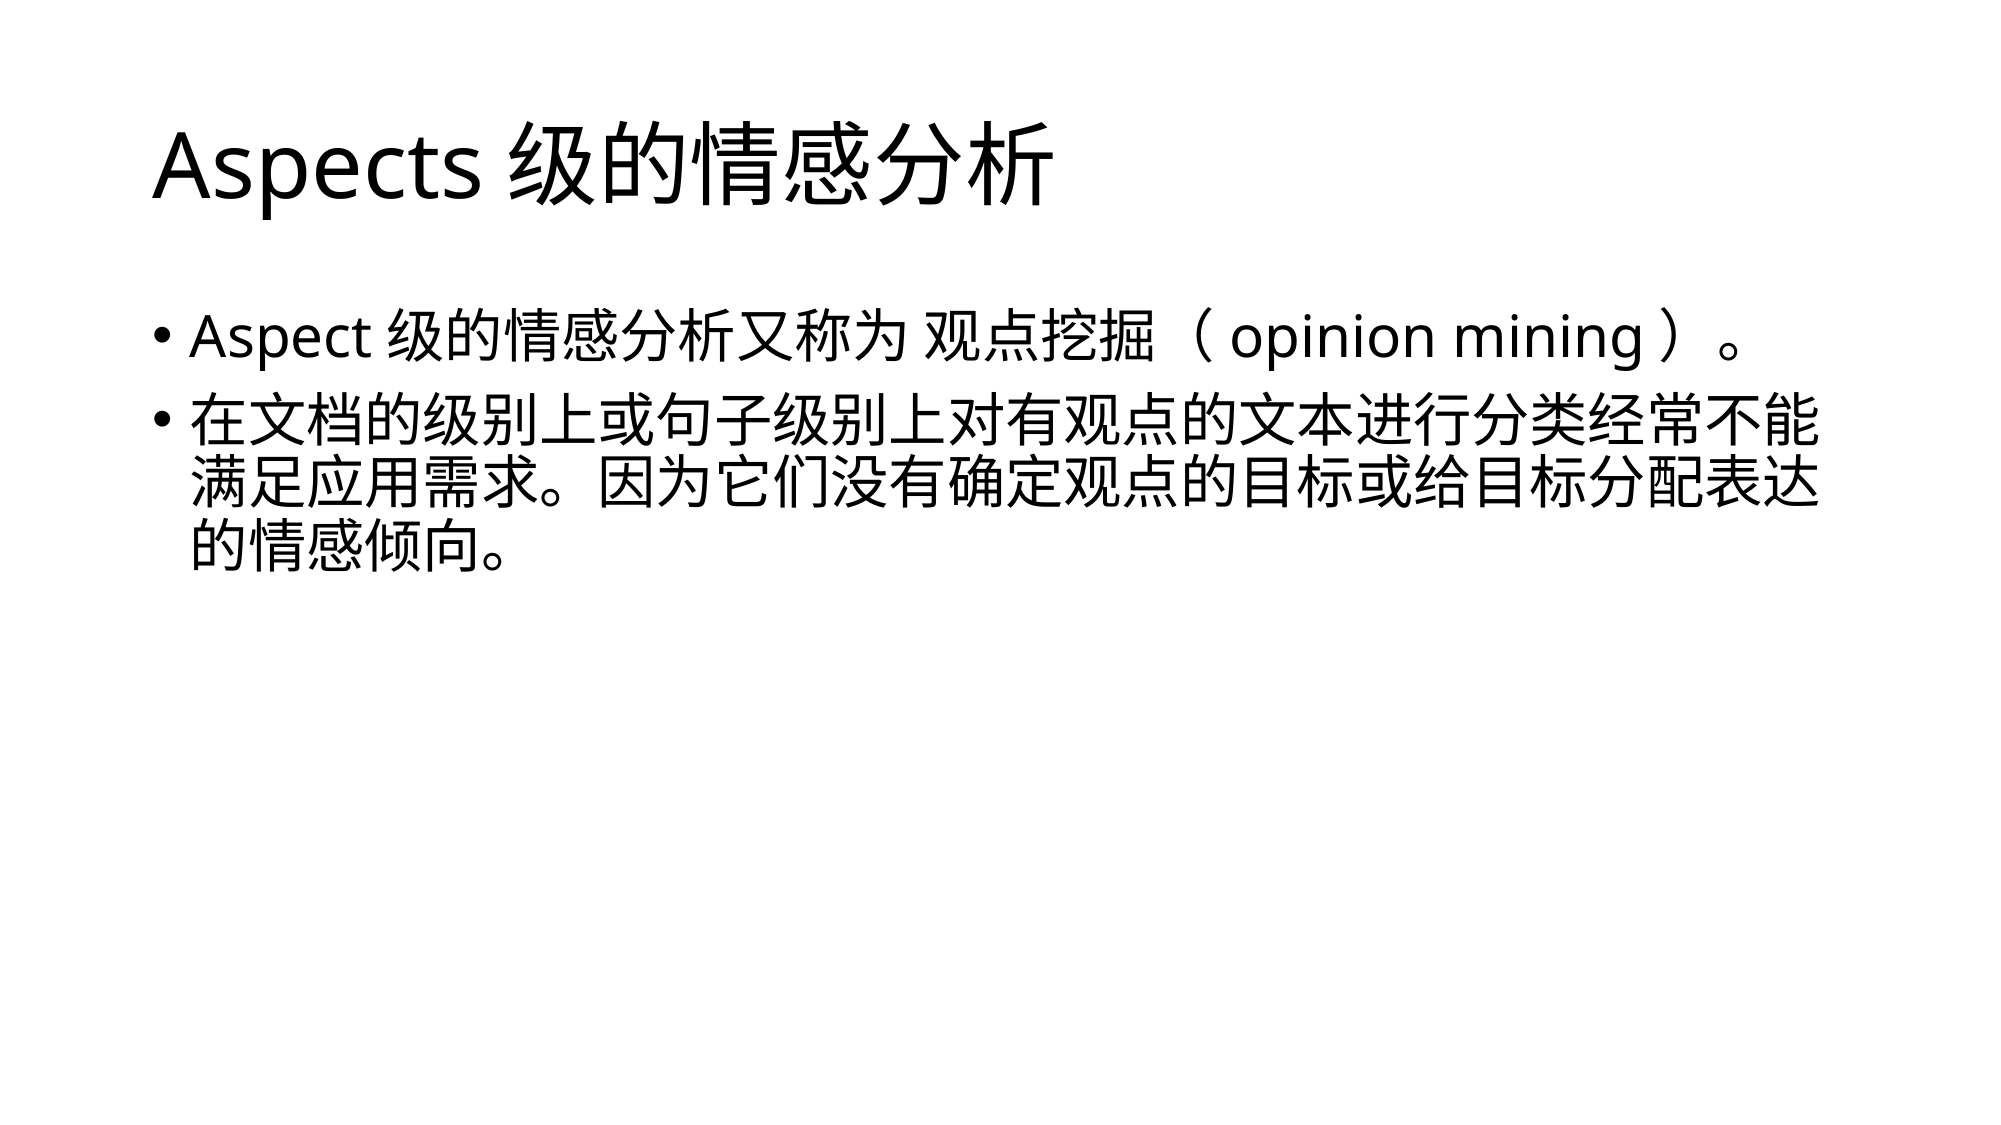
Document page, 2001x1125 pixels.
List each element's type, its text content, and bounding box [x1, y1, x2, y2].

list Aspect级的情感分析又称为 观点挖掘（opinion mining）。 在文档的级别上或句子级别上对有观点的文本进行分类经常不能满足应用需求。因为它们没有确定观点的目标或给目标分配表达的情感倾向。 [137, 299, 1863, 1014]
title Aspects级的情感分析 [137, 59, 1863, 278]
